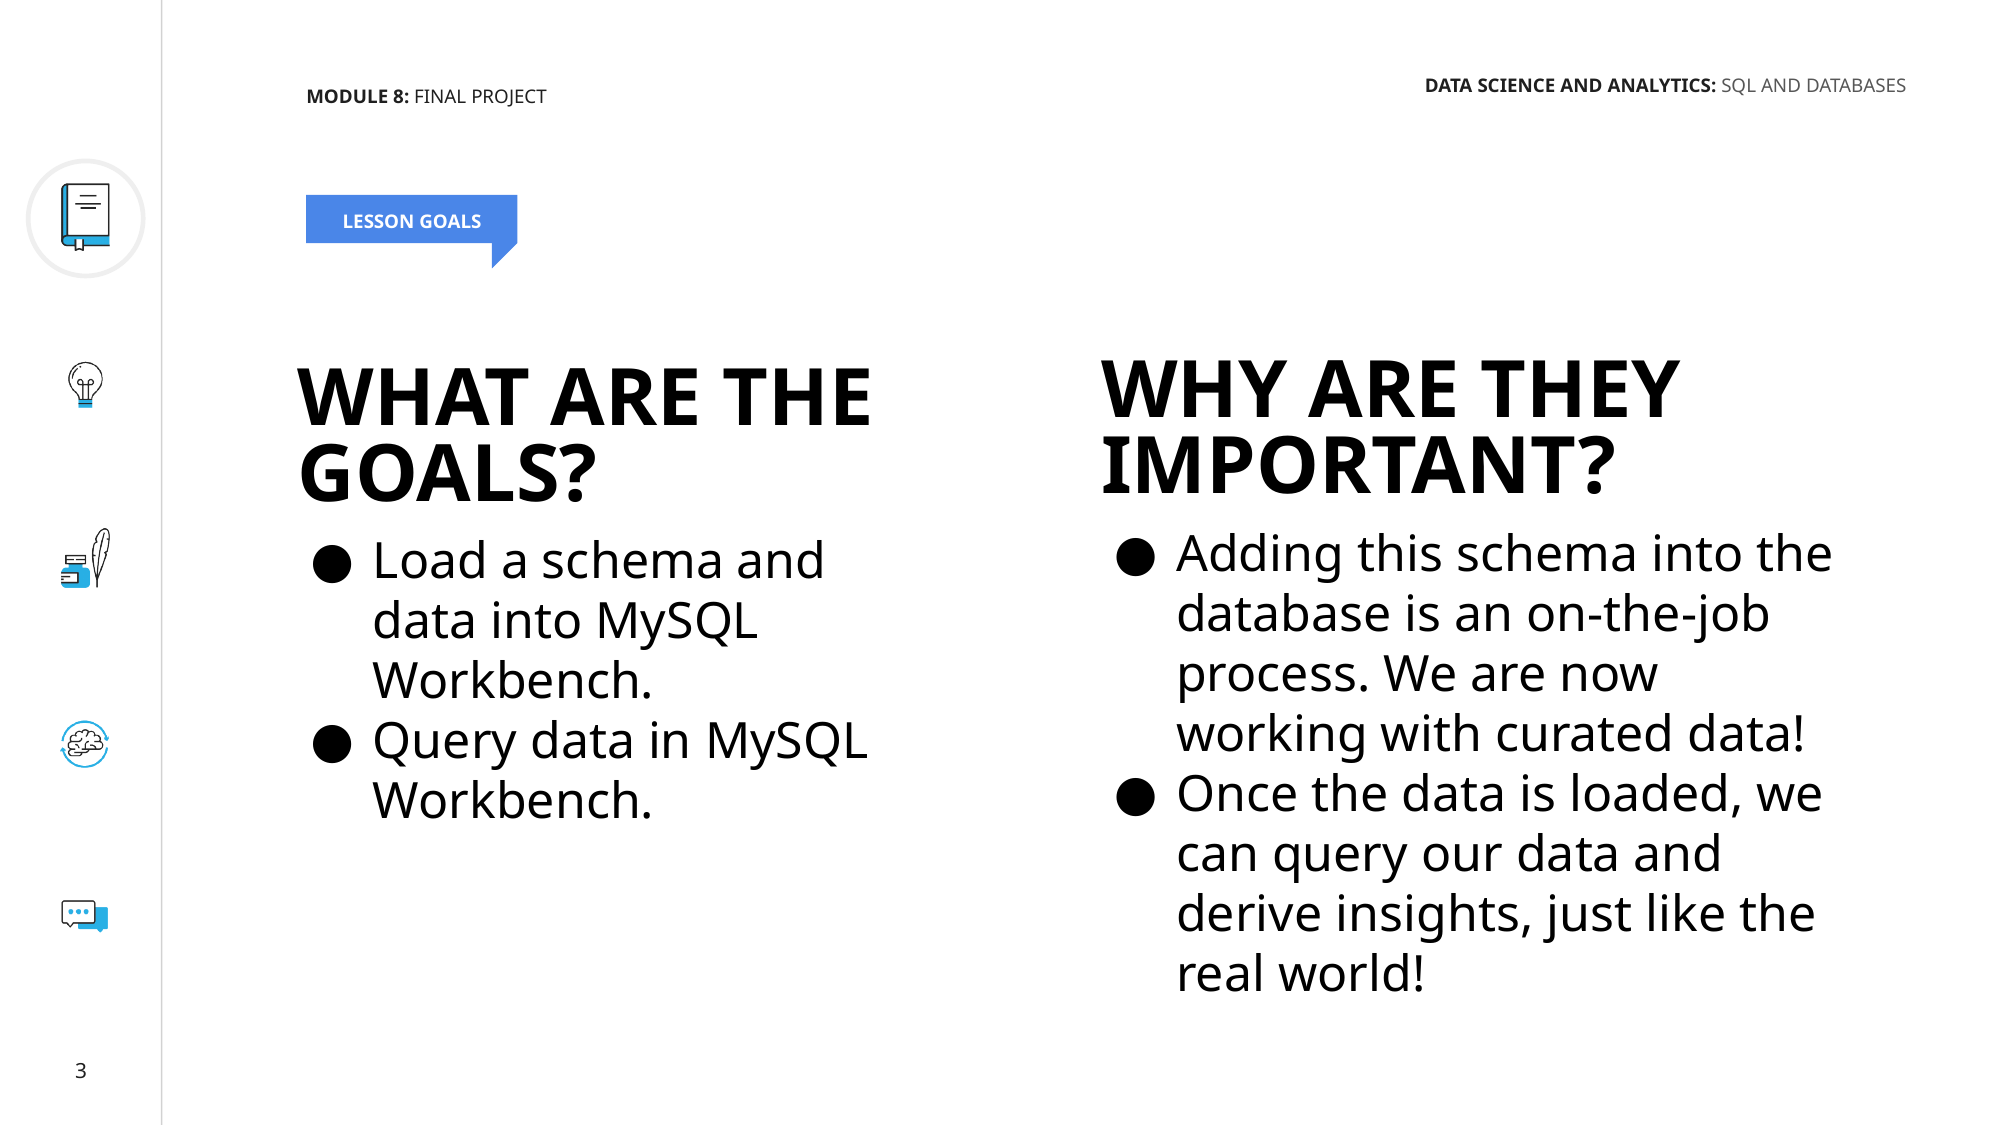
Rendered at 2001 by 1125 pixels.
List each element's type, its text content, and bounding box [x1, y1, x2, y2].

text_box WHY ARE THEY IMPORTANT? Adding this schema into the database is an on-the-job process. We are now working with curated data! Once the data is loaded, we can query our data and derive insights, just like the real world! [1086, 341, 1870, 1016]
picture [60, 720, 109, 768]
picture [61, 183, 110, 251]
title WHAT ARE THE GOALS? Load a schema and data into MySQL Workbench. Query data in MySQL Workbench. [297, 332, 934, 588]
text_box DATA SCIENCE AND ANALYTICS: SQL AND DATABASES [1251, 69, 1907, 119]
picture [60, 900, 108, 933]
picture [61, 528, 110, 588]
text_box [28, 160, 144, 276]
picture [68, 361, 103, 408]
text_box MODULE 8: FINAL PROJECT [306, 69, 911, 119]
slide_number 3 [38, 1052, 123, 1091]
